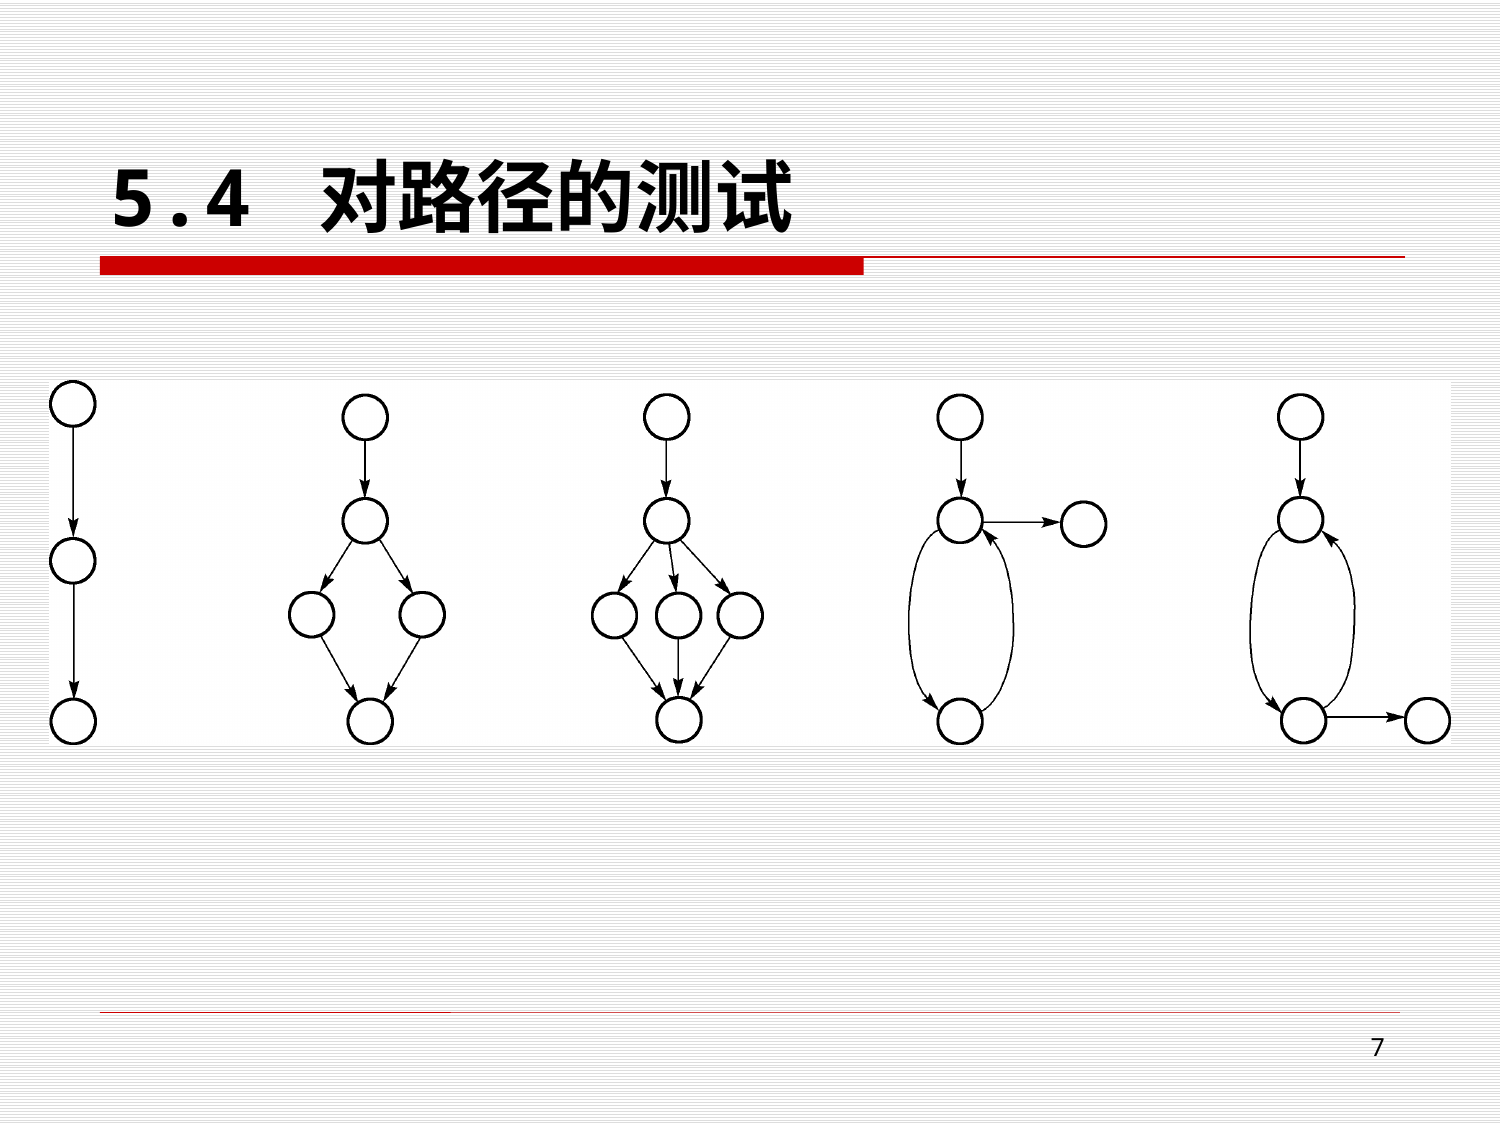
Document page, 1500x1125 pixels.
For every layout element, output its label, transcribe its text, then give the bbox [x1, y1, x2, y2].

title 5.4 对路径的测试 [94, 50, 1407, 250]
picture [49, 380, 1451, 745]
slide_number 7 [1074, 1024, 1401, 1103]
